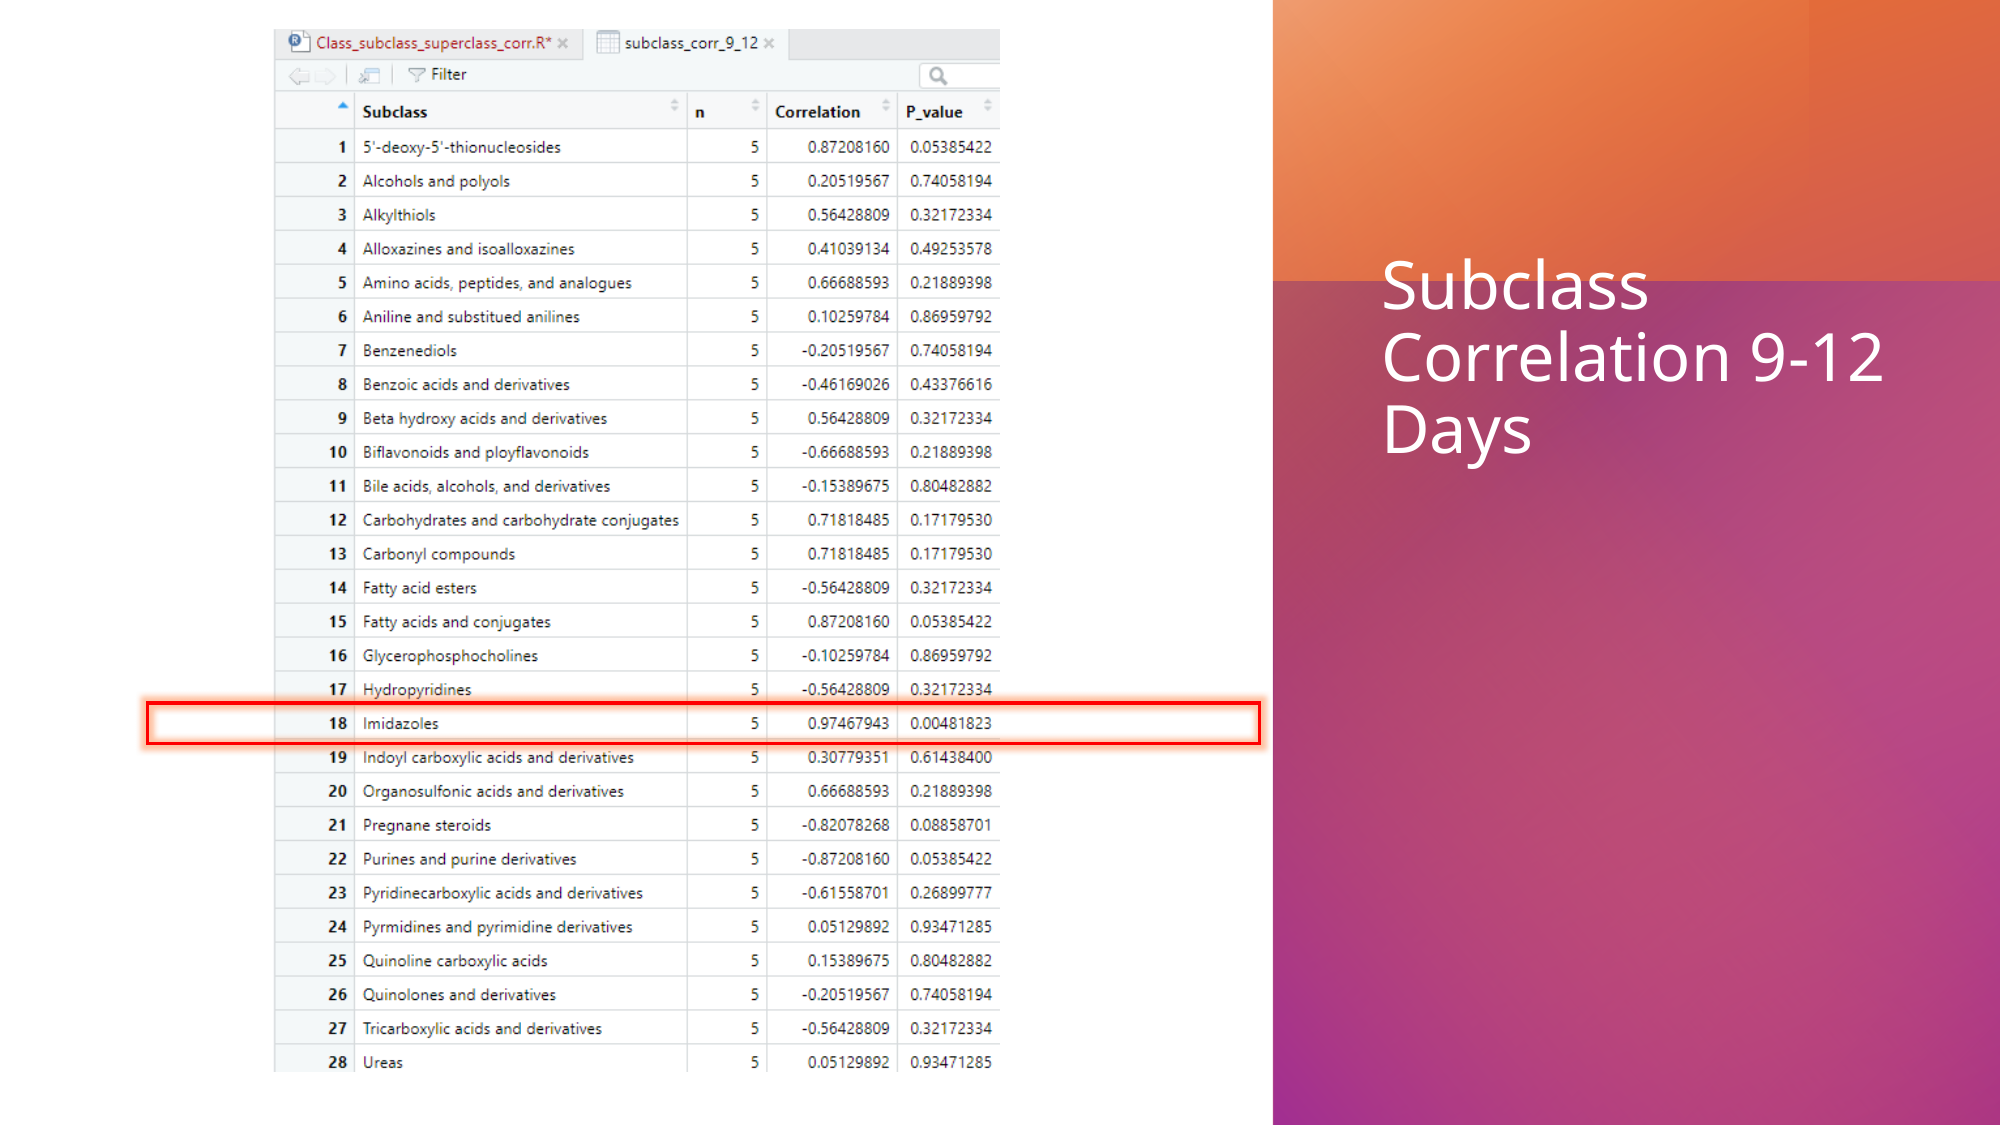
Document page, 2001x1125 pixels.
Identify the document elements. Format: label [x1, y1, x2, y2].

text_box [146, 701, 272, 745]
list [272, 28, 1001, 1073]
text_box [1001, 701, 1261, 745]
text_box [1272, 0, 2000, 1125]
